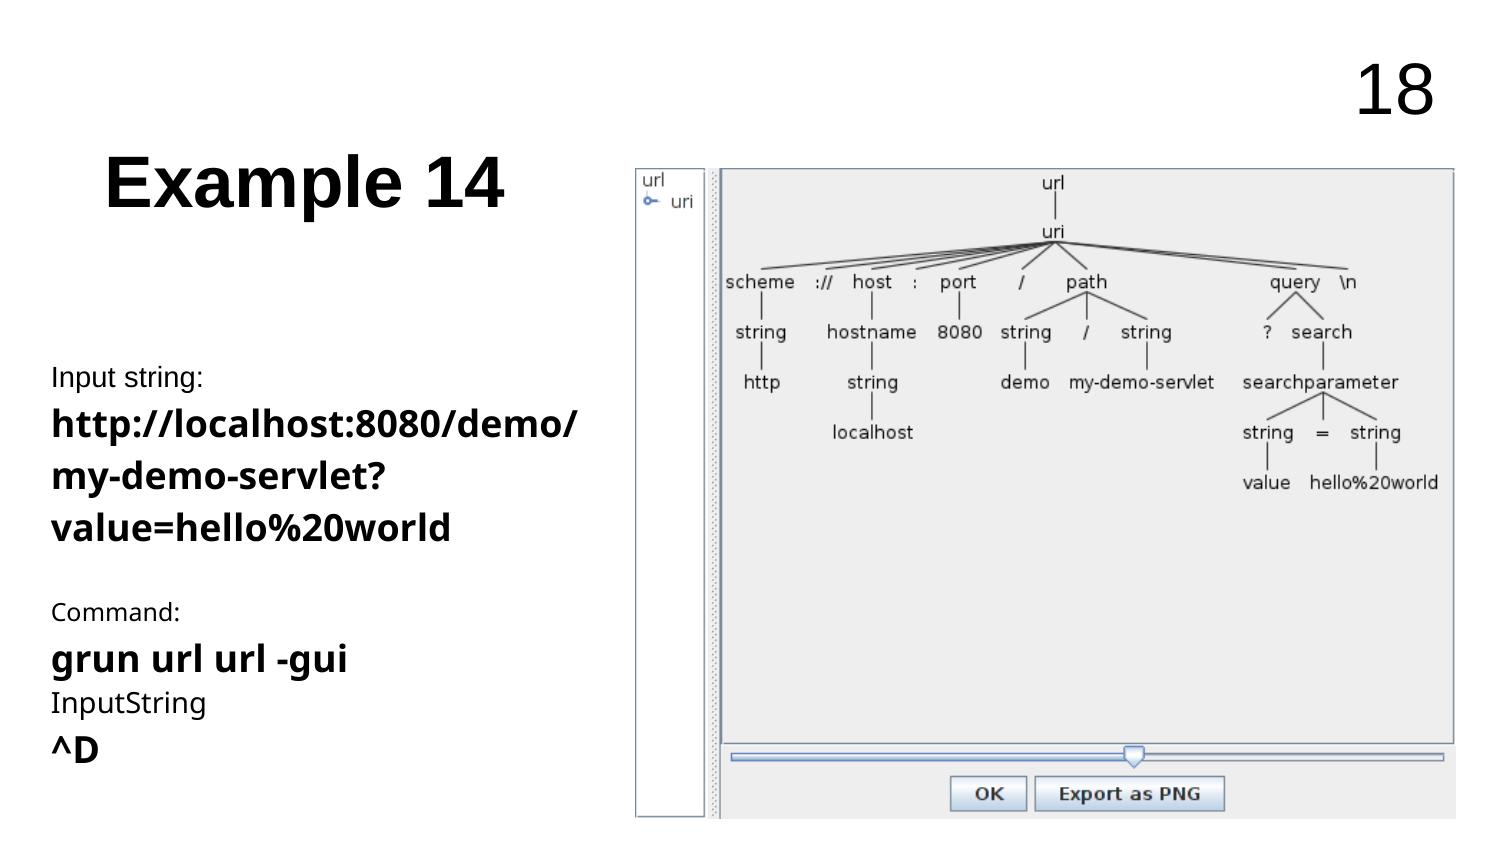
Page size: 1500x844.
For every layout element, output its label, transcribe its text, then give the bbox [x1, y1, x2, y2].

text_box 18 [1339, 26, 1481, 144]
list Input string: http://localhost:8080/demo/my-demo-servlet?value=hello%20world Command: grun url url -gui InputString ^D [35, 338, 611, 773]
title Example 14 [89, 119, 557, 246]
picture [634, 168, 1456, 819]
